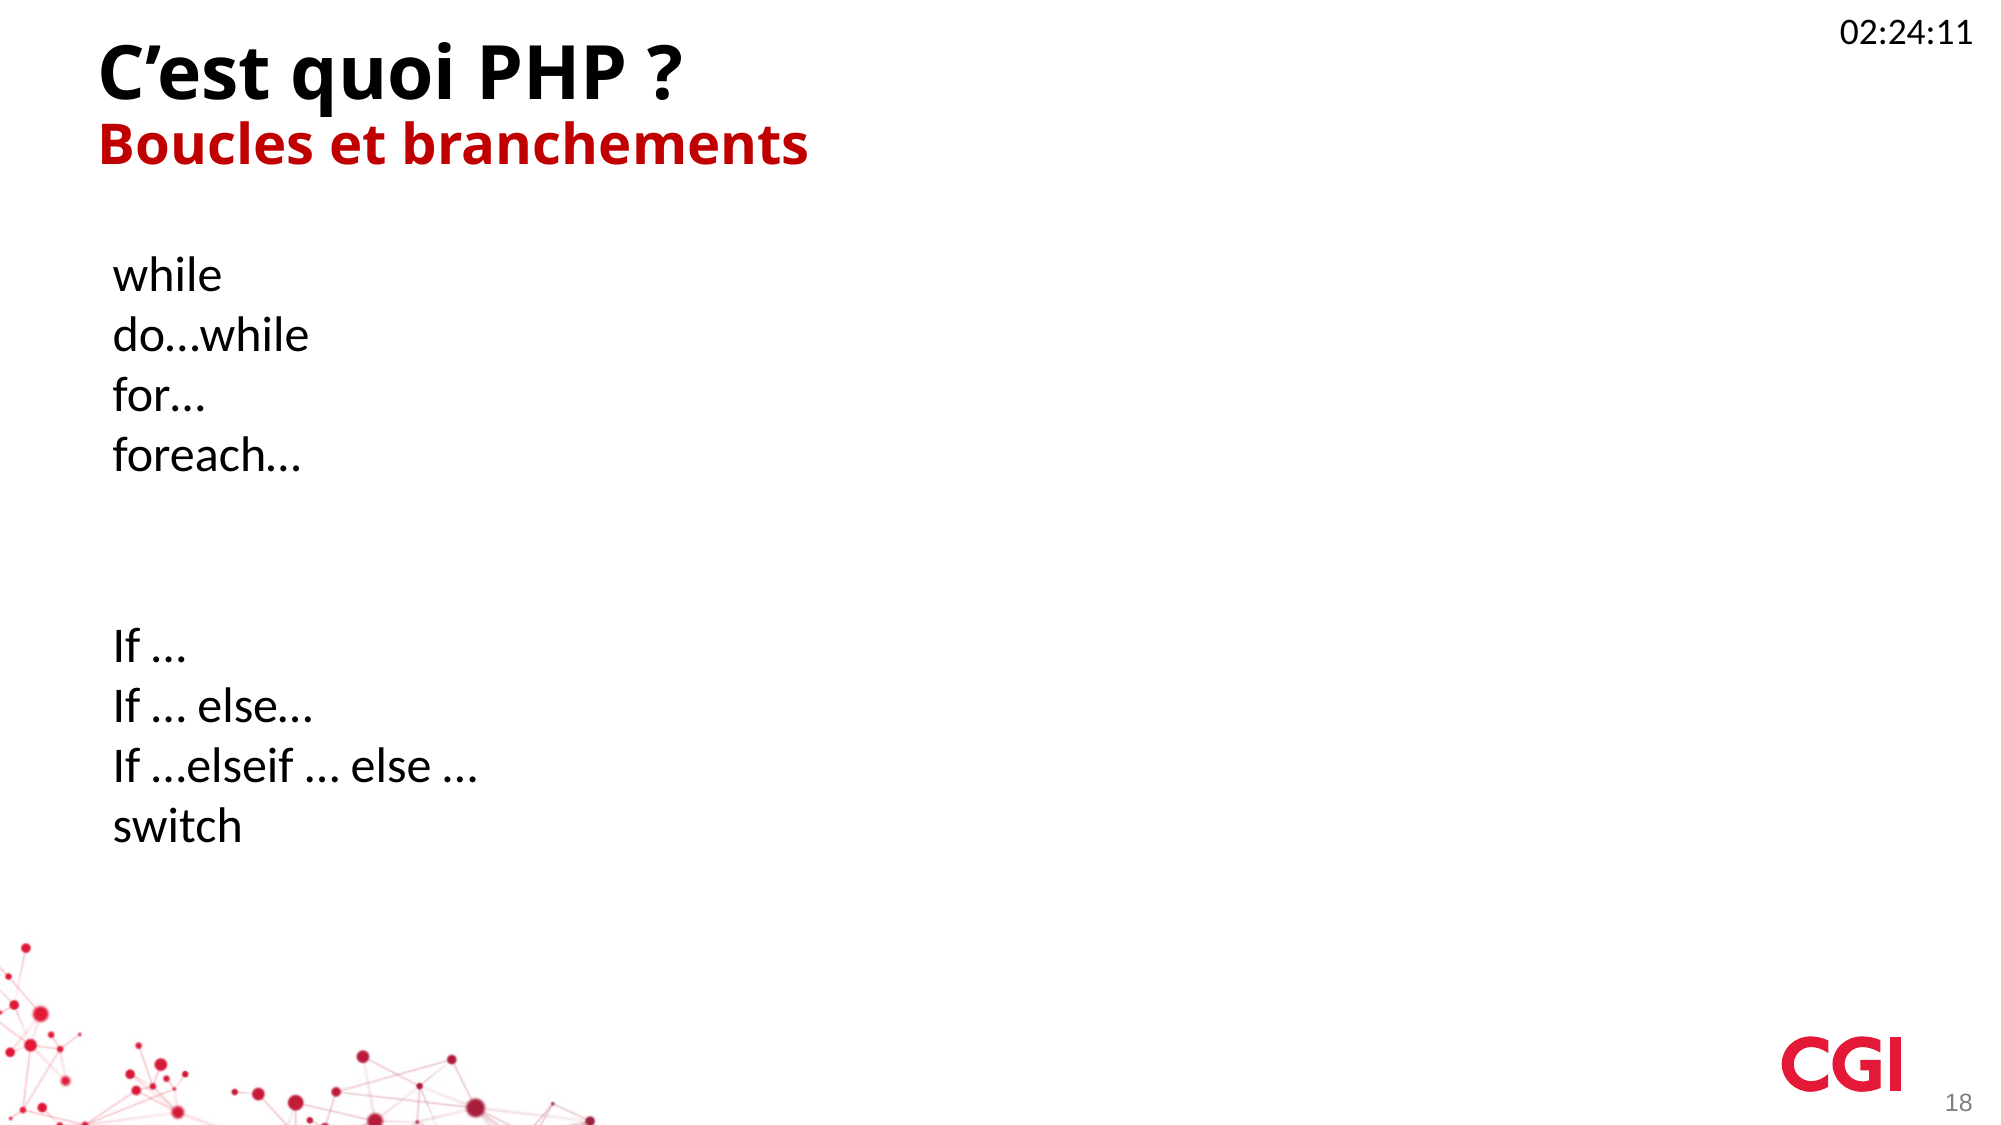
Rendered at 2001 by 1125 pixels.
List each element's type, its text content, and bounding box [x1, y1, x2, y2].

text_box 08:32:32 [1824, 0, 2000, 71]
picture [0, 907, 1498, 1125]
text_box while do…while for… foreach… [97, 234, 1820, 549]
title C’est quoi PHP ? Boucles et branchements [97, 30, 1900, 182]
text_box If … If … else… If …elseif … else … switch [97, 605, 1820, 920]
